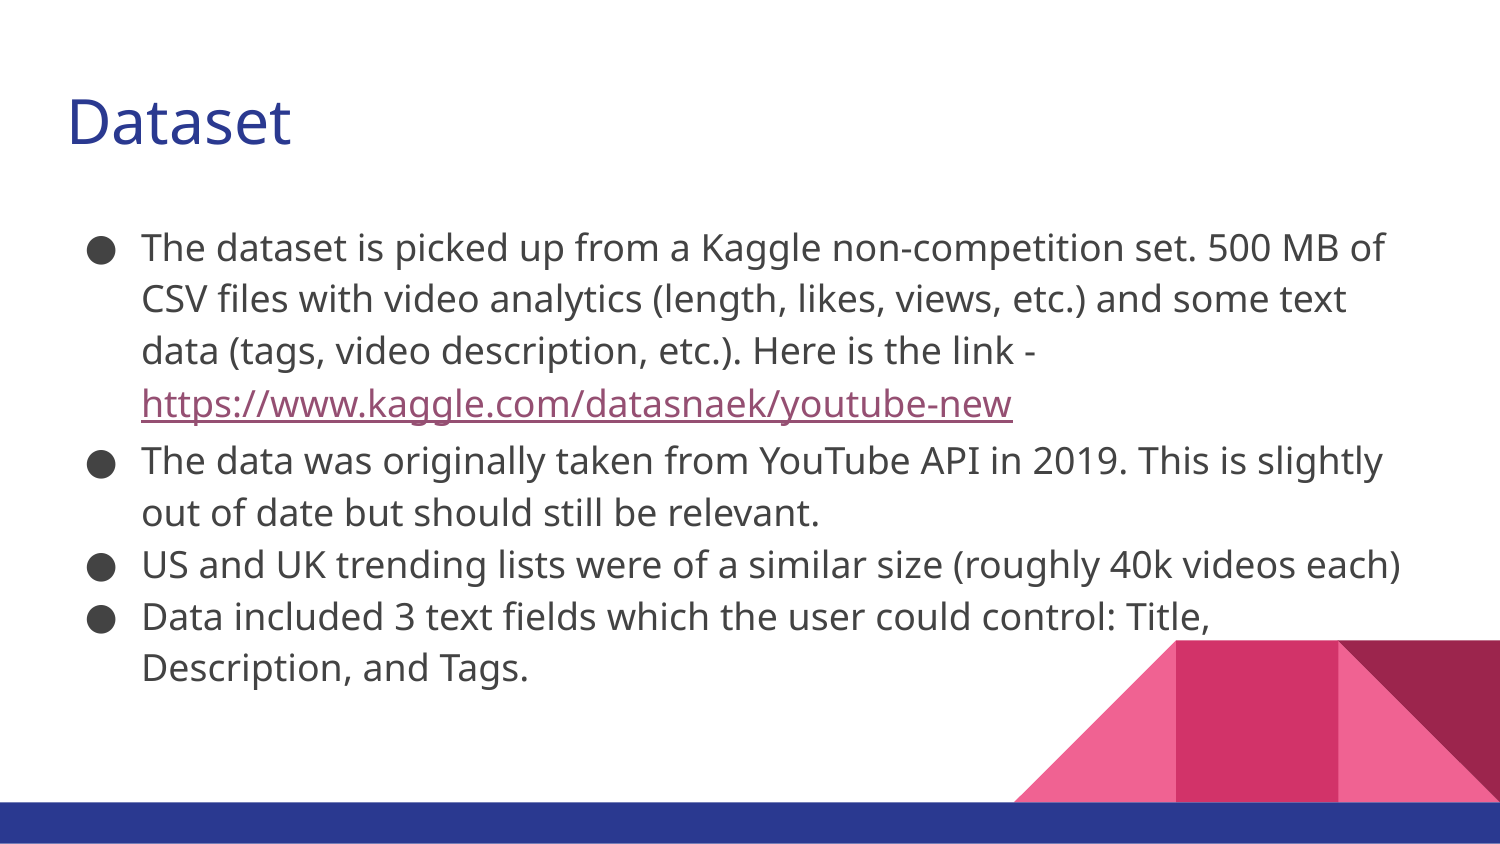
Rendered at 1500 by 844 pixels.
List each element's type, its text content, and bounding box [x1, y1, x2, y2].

list The dataset is picked up from a Kaggle non-competition set. 500 MB of CSV files with video analytics (length, likes, views, etc.) and some text data (tags, video description, etc.). Here is the link - https://www.kaggle.com/datasnaek/youtube-new The data was originally taken from YouTube API in 2019. This is slightly out of date but should still be relevant. US and UK trending lists were of a similar size (roughly 40k videos each) Data included 3 text fields which the user could control: Title, Description, and Tags. [51, 201, 1449, 750]
title Dataset [51, 67, 1449, 167]
